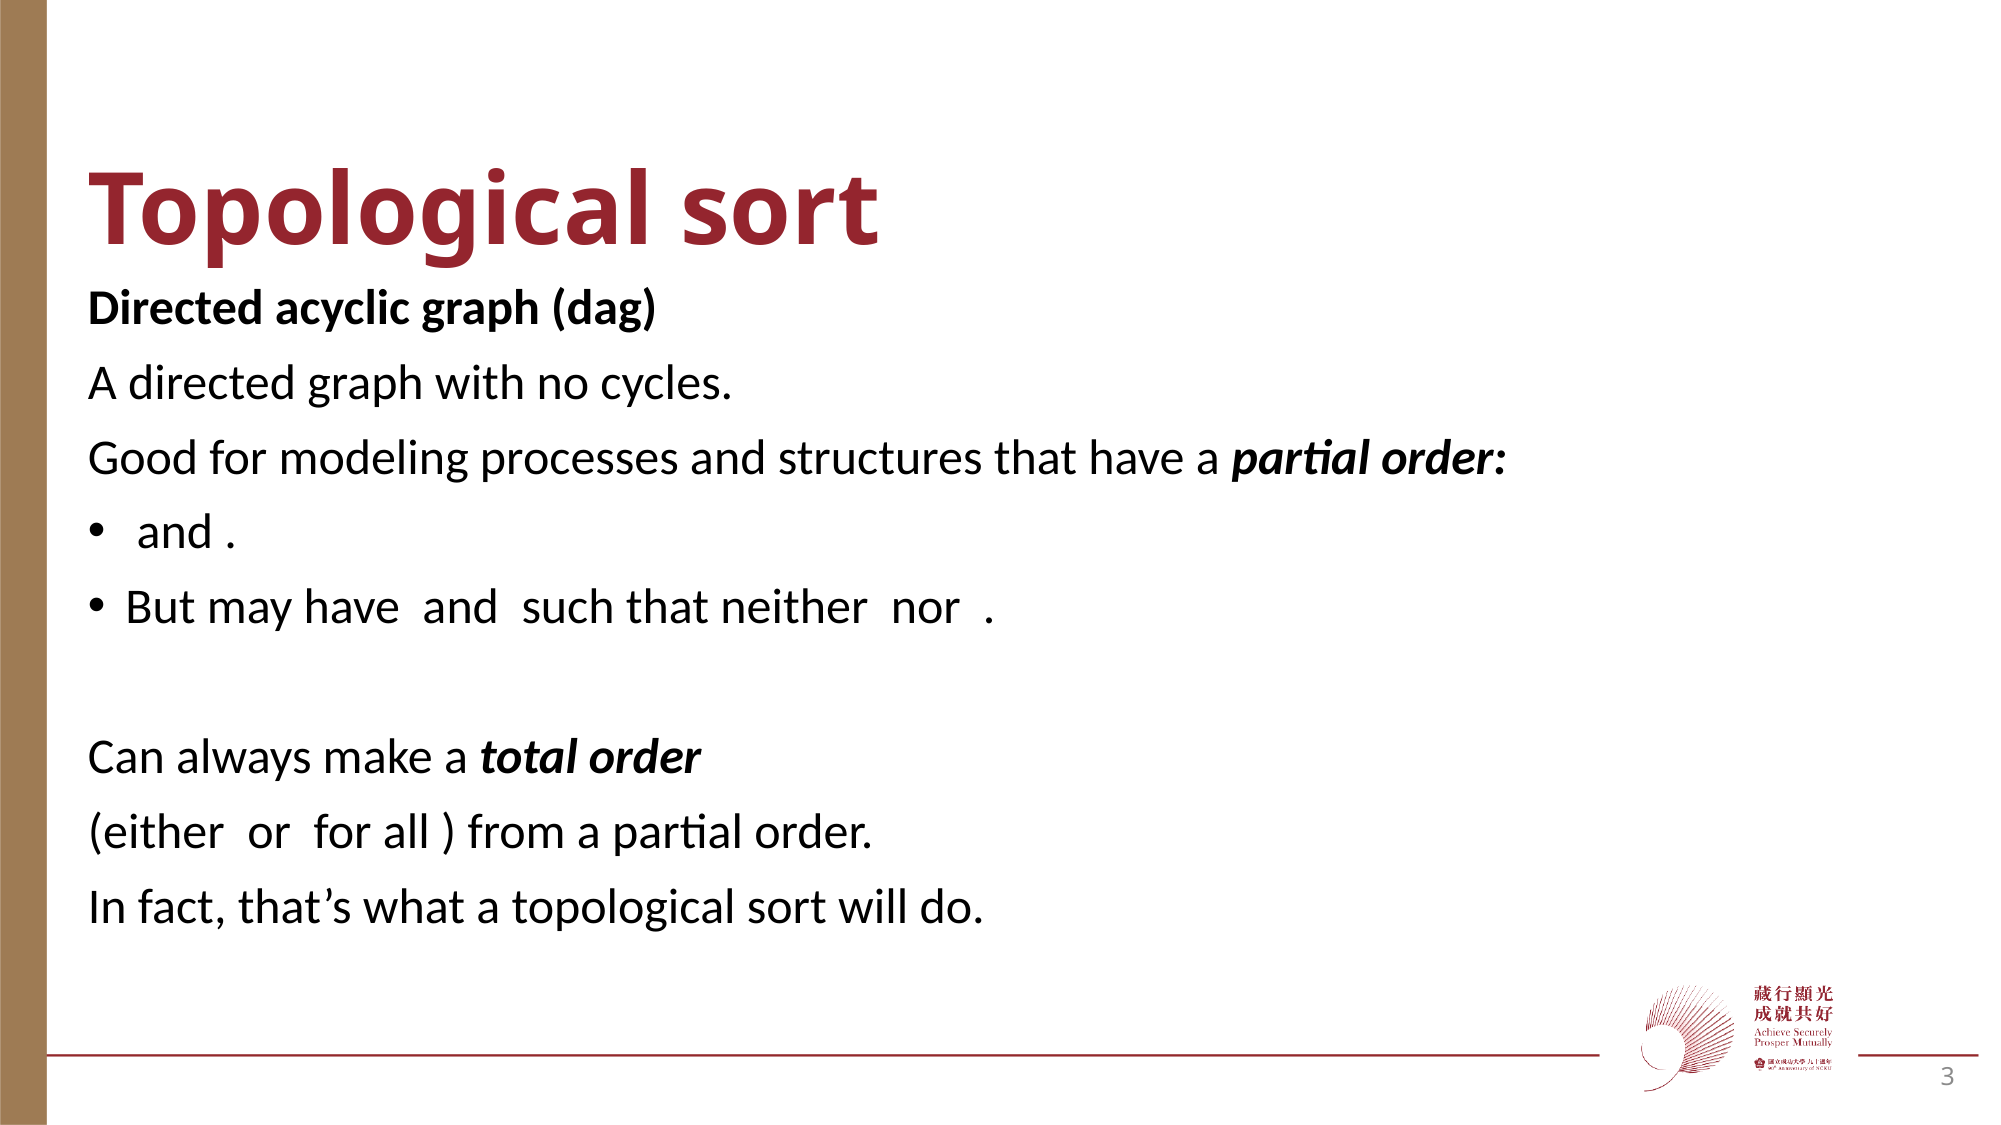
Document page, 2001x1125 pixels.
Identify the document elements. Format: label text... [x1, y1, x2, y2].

slide_number 3 [1880, 1047, 1970, 1108]
picture [0, 0, 2000, 1125]
title Topological sort [72, 131, 1338, 274]
